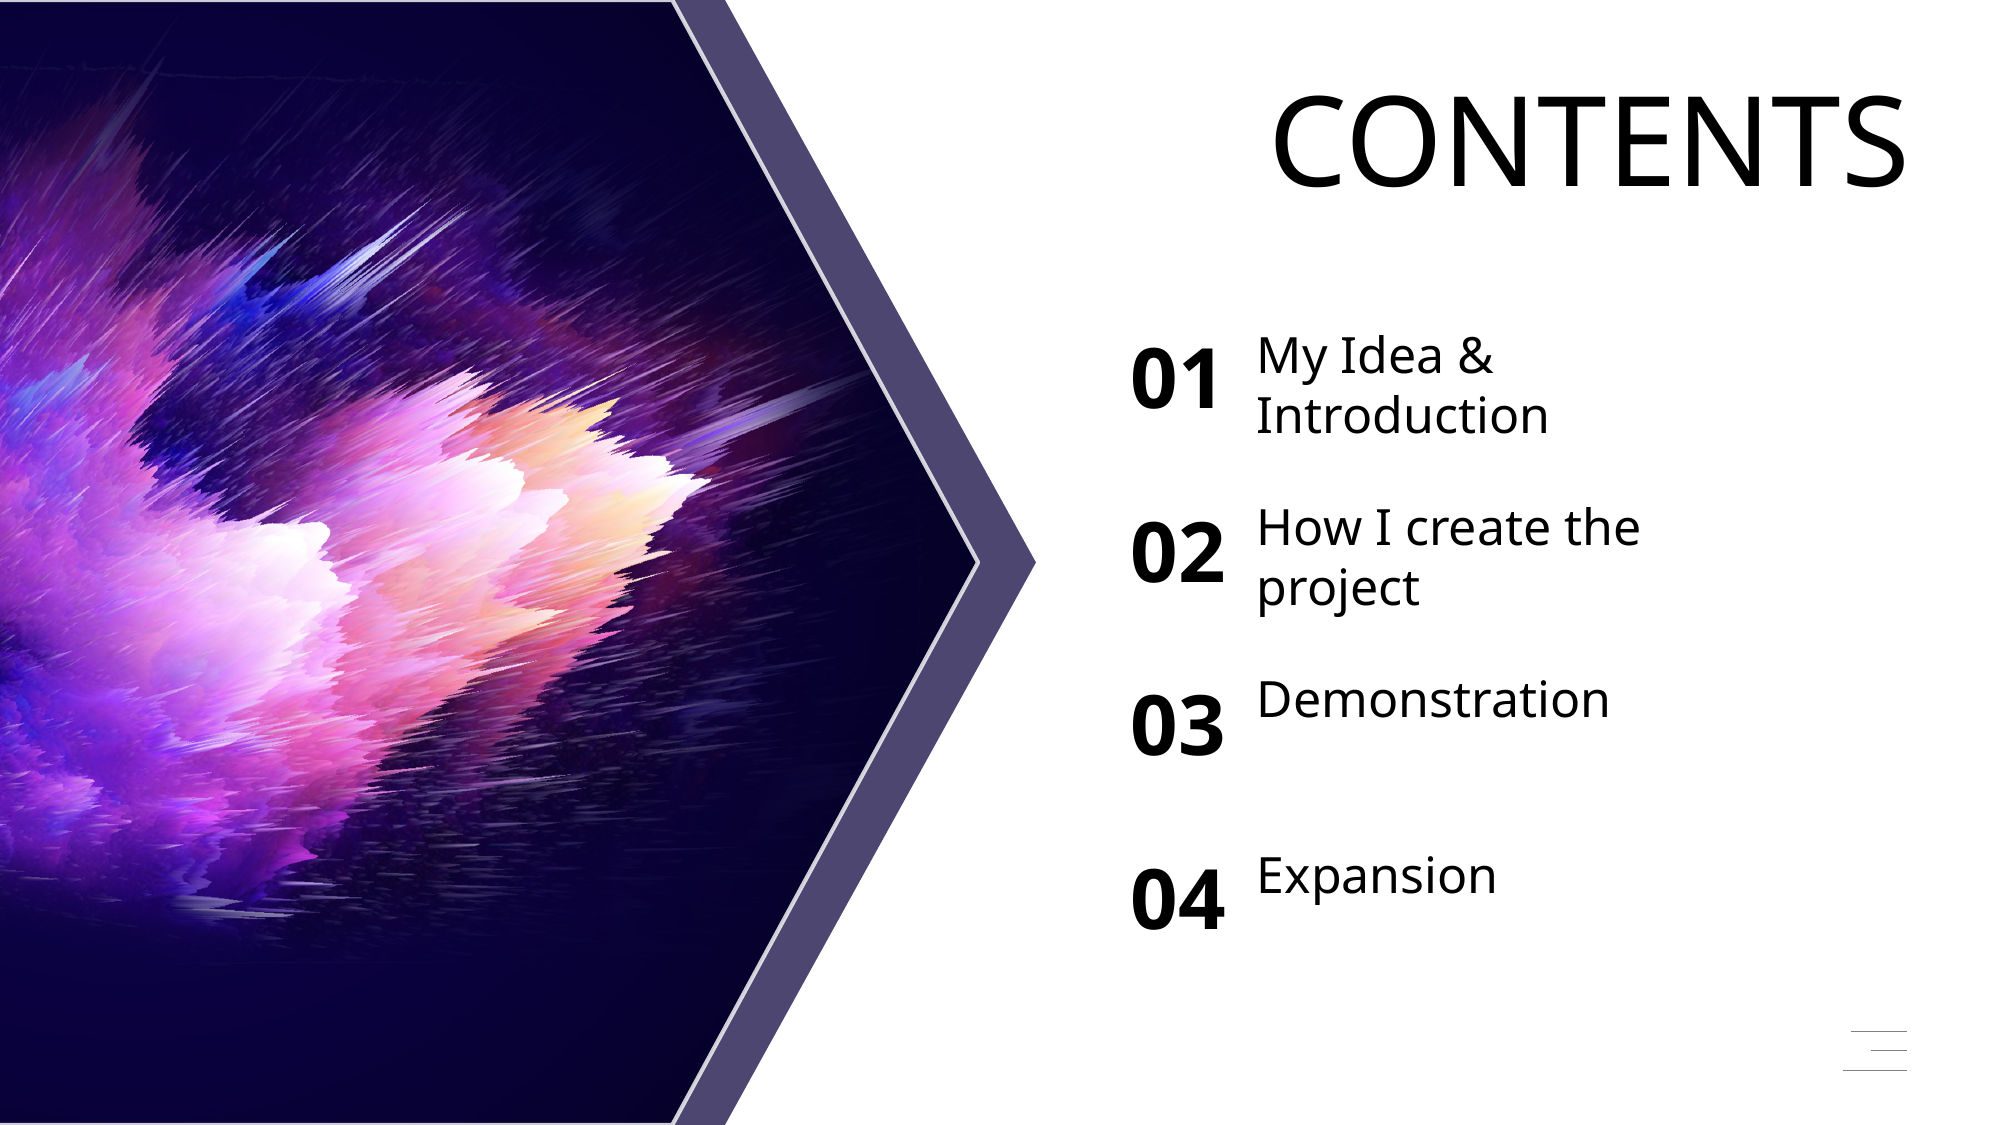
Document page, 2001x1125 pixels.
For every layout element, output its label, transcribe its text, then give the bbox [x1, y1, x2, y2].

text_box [1842, 1031, 1907, 1071]
picture [0, 0, 979, 1125]
text_box Expansion [1242, 835, 1729, 911]
text_box CONTENTS [1214, 54, 1925, 220]
text_box How I create the project [1242, 488, 1729, 624]
text_box 04 [1098, 838, 1258, 954]
text_box 02 [1098, 491, 1258, 607]
text_box 03 [1098, 665, 1258, 780]
text_box Demonstration [1242, 660, 1729, 736]
text_box 01 [1098, 318, 1258, 433]
text_box [979, 457, 1038, 668]
text_box My Idea & Introduction [1242, 315, 1729, 451]
